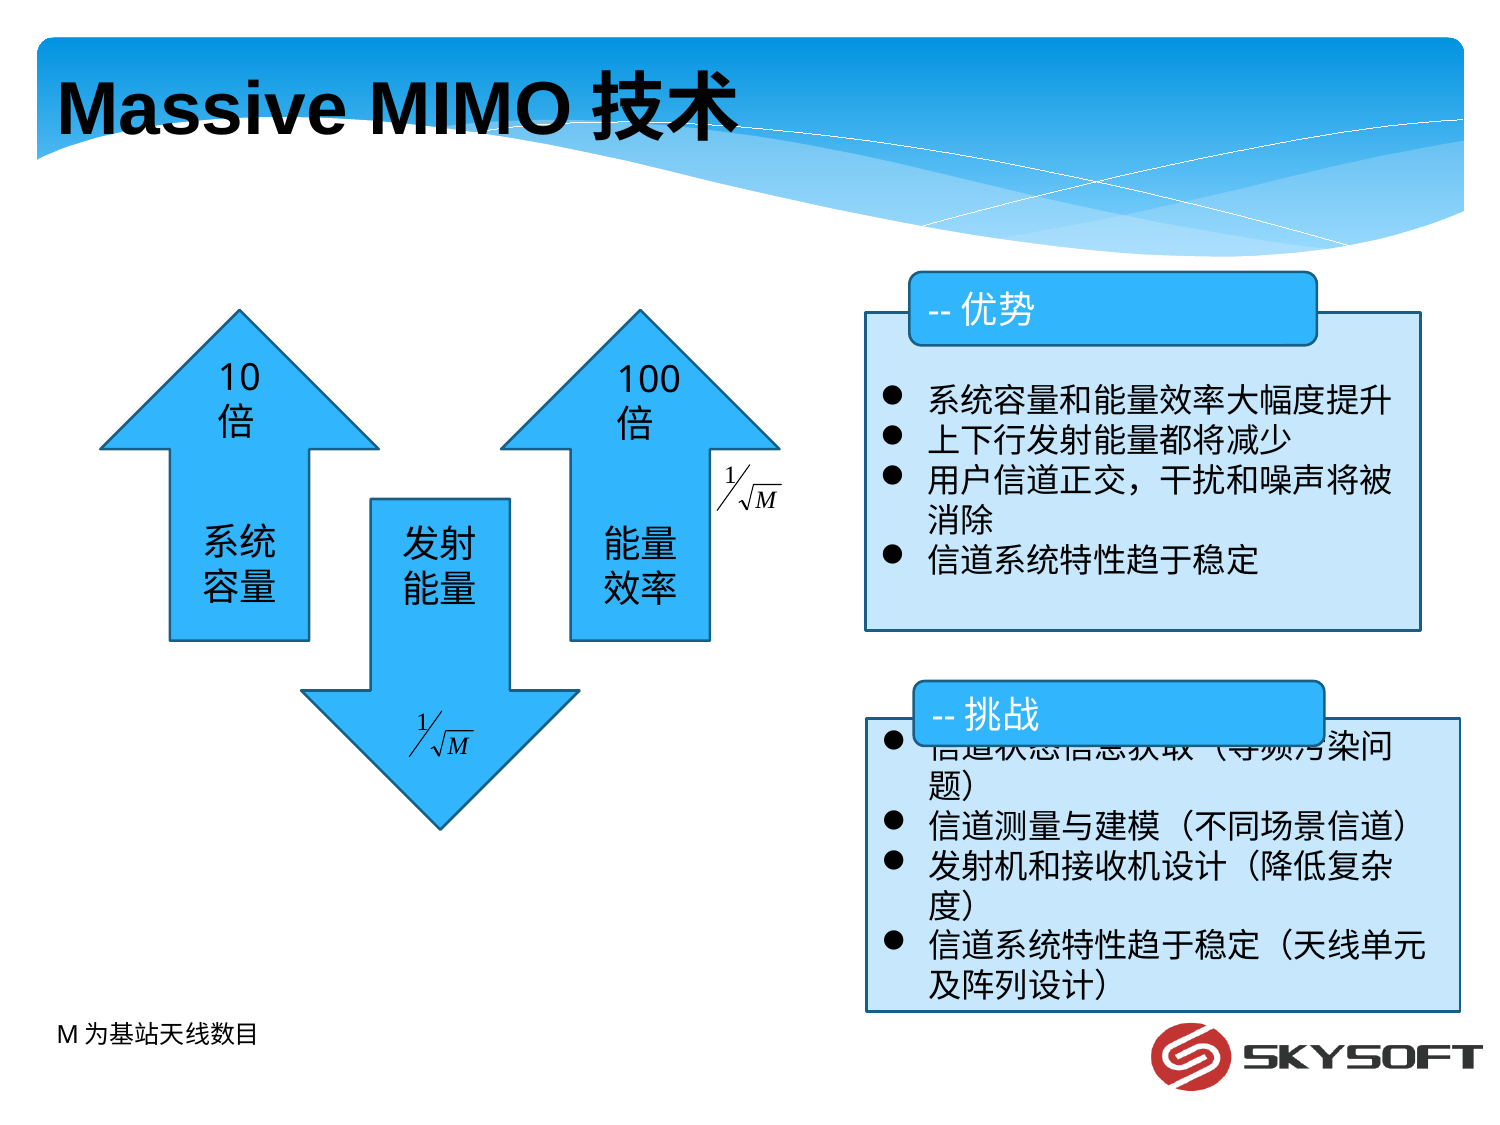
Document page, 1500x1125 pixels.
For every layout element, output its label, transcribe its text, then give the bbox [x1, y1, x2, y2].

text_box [300, 498, 580, 830]
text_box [712, 458, 788, 516]
text_box M为基站天线数目 [41, 1011, 293, 1057]
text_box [866, 680, 1461, 1012]
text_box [865, 271, 1421, 632]
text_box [100, 309, 379, 641]
text_box Massive MIMO技术 [41, 52, 1108, 158]
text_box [500, 309, 780, 641]
picture [1145, 1021, 1483, 1092]
